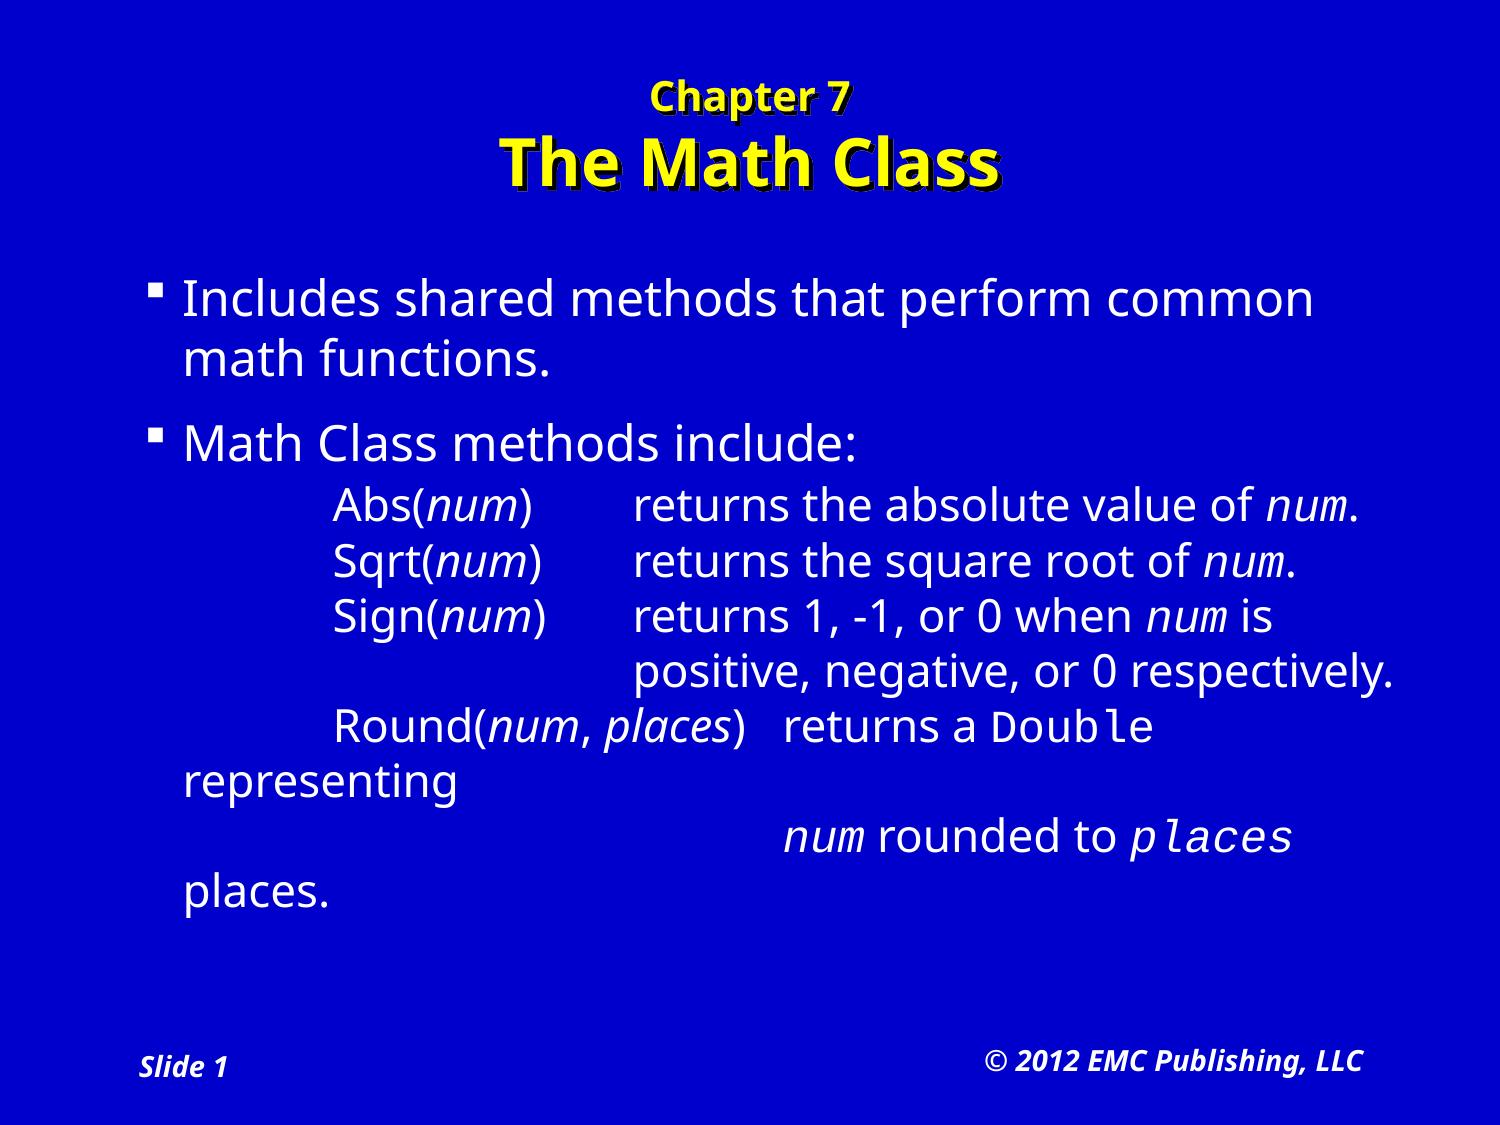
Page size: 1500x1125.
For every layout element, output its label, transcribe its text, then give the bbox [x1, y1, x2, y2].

text_box Includes shared methods that perform common math functions. Math Class methods include: Abs(num) returns the absolute value of num. Sqrt(num) returns the square root of num. Sign(num) returns 1, -1, or 0 when num is positive, negative, or 0 respectively. Round(num, places) returns a Double representing num rounded to places places. [129, 259, 1445, 979]
title Chapter 7 The Math Class [112, 62, 1388, 222]
footer © 2012 EMC Publishing, LLC [885, 1037, 1379, 1091]
slide_number Slide 1 [123, 1040, 474, 1091]
